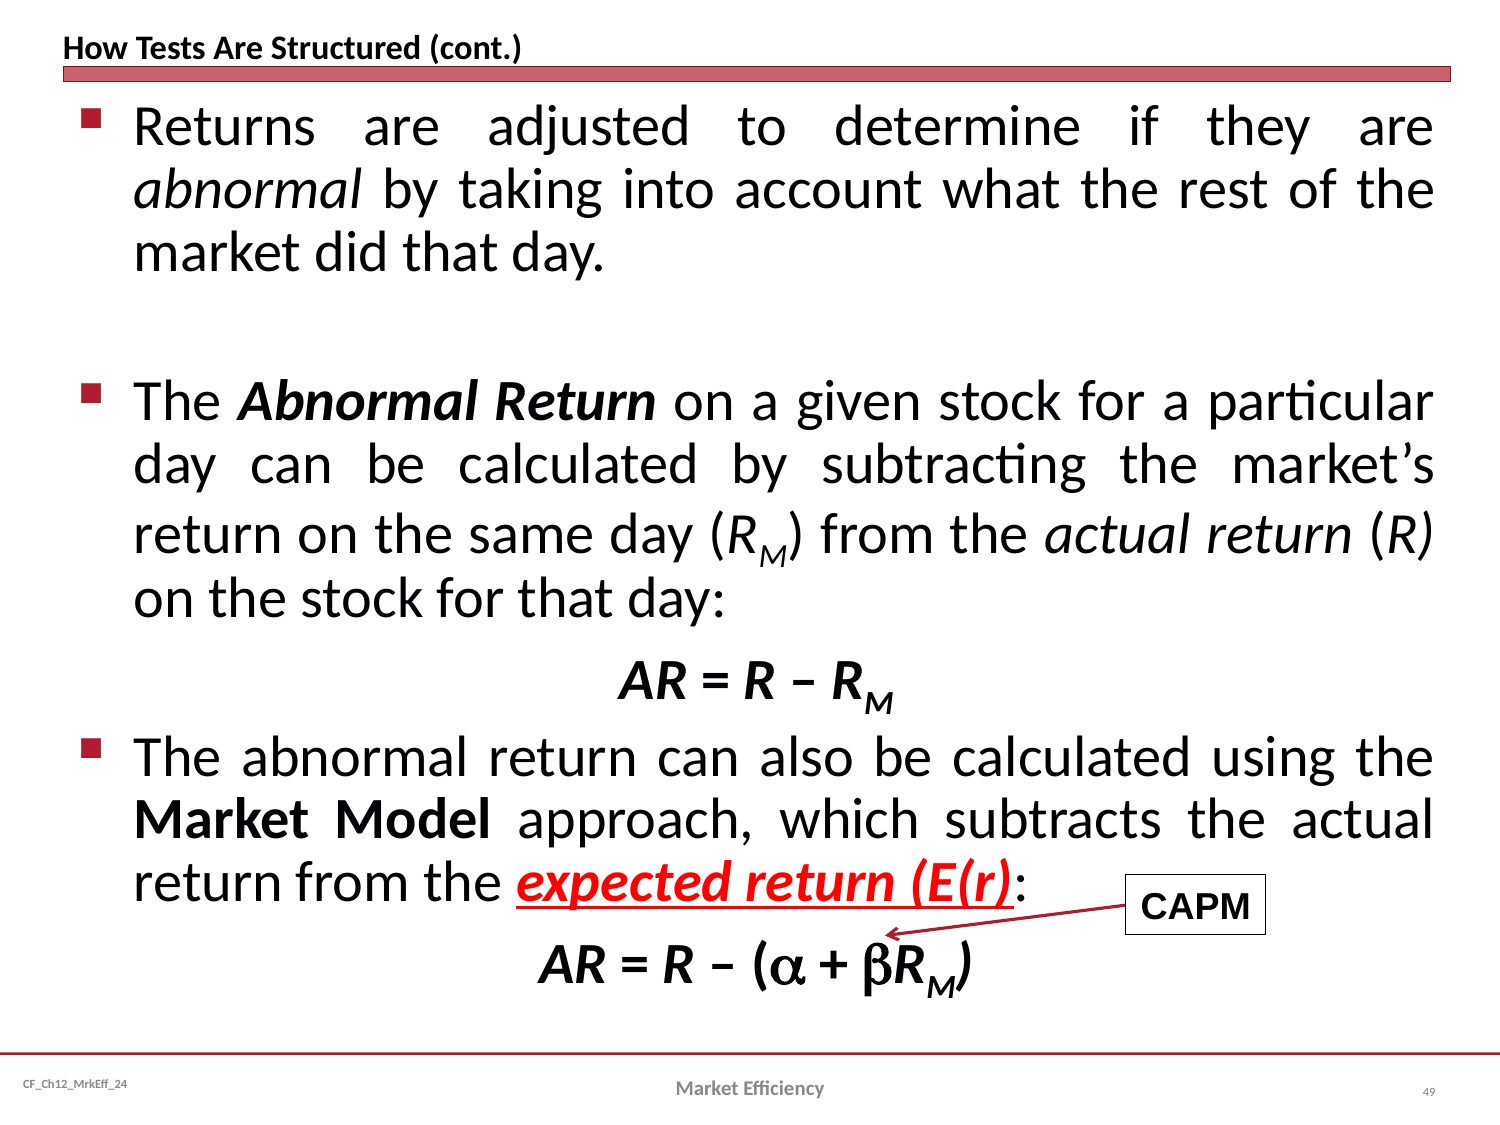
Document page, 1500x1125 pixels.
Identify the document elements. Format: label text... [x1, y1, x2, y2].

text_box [884, 905, 1126, 936]
footer Market Efficiency [512, 1056, 988, 1117]
text_box CAPM [1125, 874, 1266, 935]
slide_number 49 [1375, 1061, 1451, 1122]
title How Tests Are Structured (cont.) [62, 6, 1451, 67]
list Returns are adjusted to determine if they are abnormal by taking into account what the rest of the market did that day. The Abnormal Return on a given stock for a particular day can be calculated by subtracting the market’s return on the same day (RM) from the actual return (R) on the stock for that day: AR = R – RM The abnormal return can also be calculated using the Market Model approach, which subtracts the actual return from the expected return (E(r): AR = R – (a + bRM) [63, 87, 1451, 1041]
